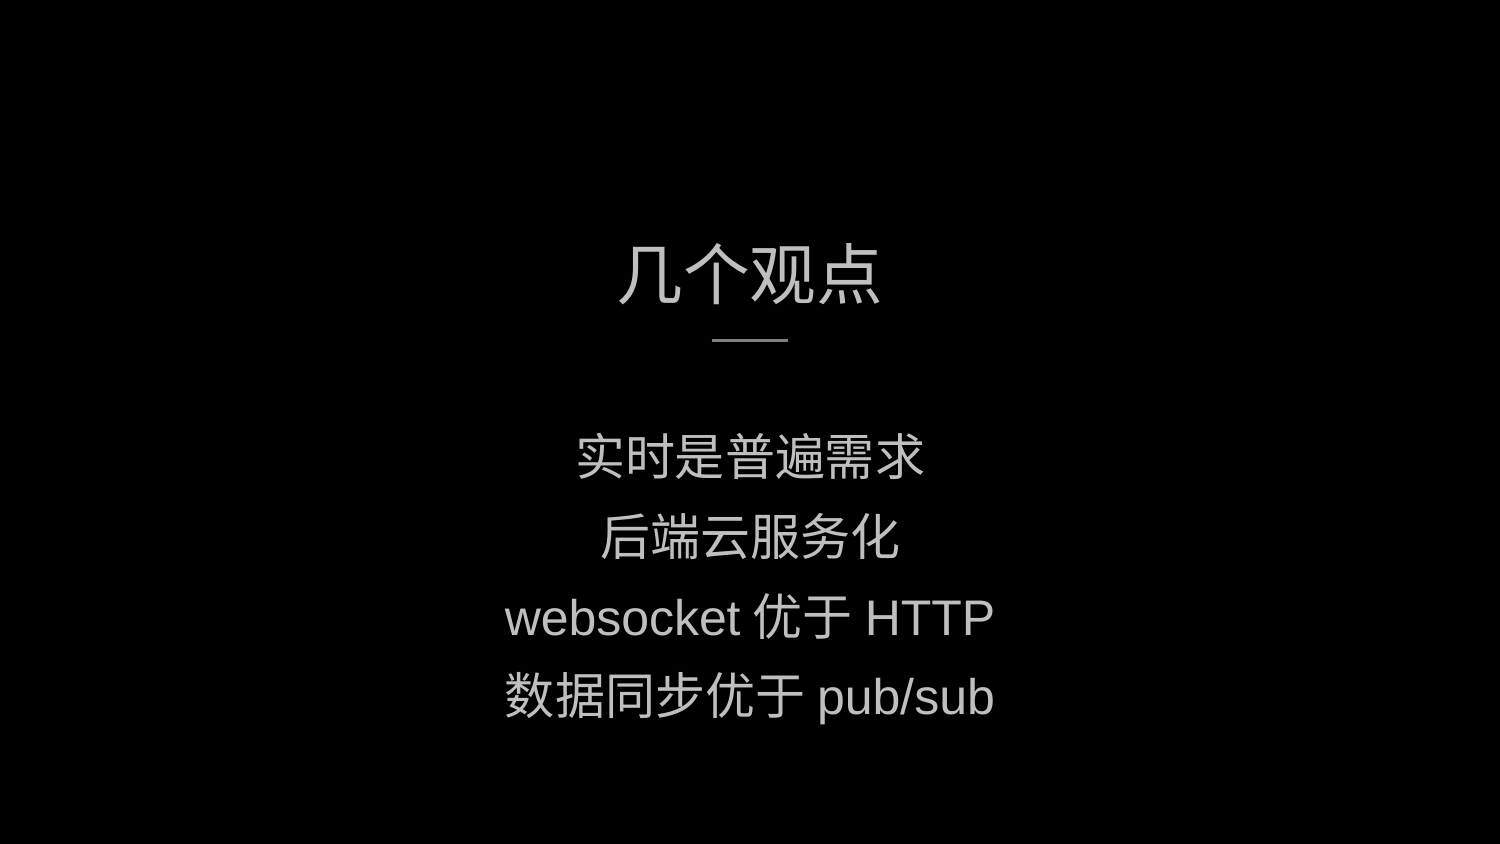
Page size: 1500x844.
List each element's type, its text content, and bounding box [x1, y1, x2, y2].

title 几个观点 [187, 33, 1313, 328]
subtitle 实时是普遍需求 后端云服务化 websocket优于HTTP 数据同步优于pub/sub [187, 390, 1313, 777]
